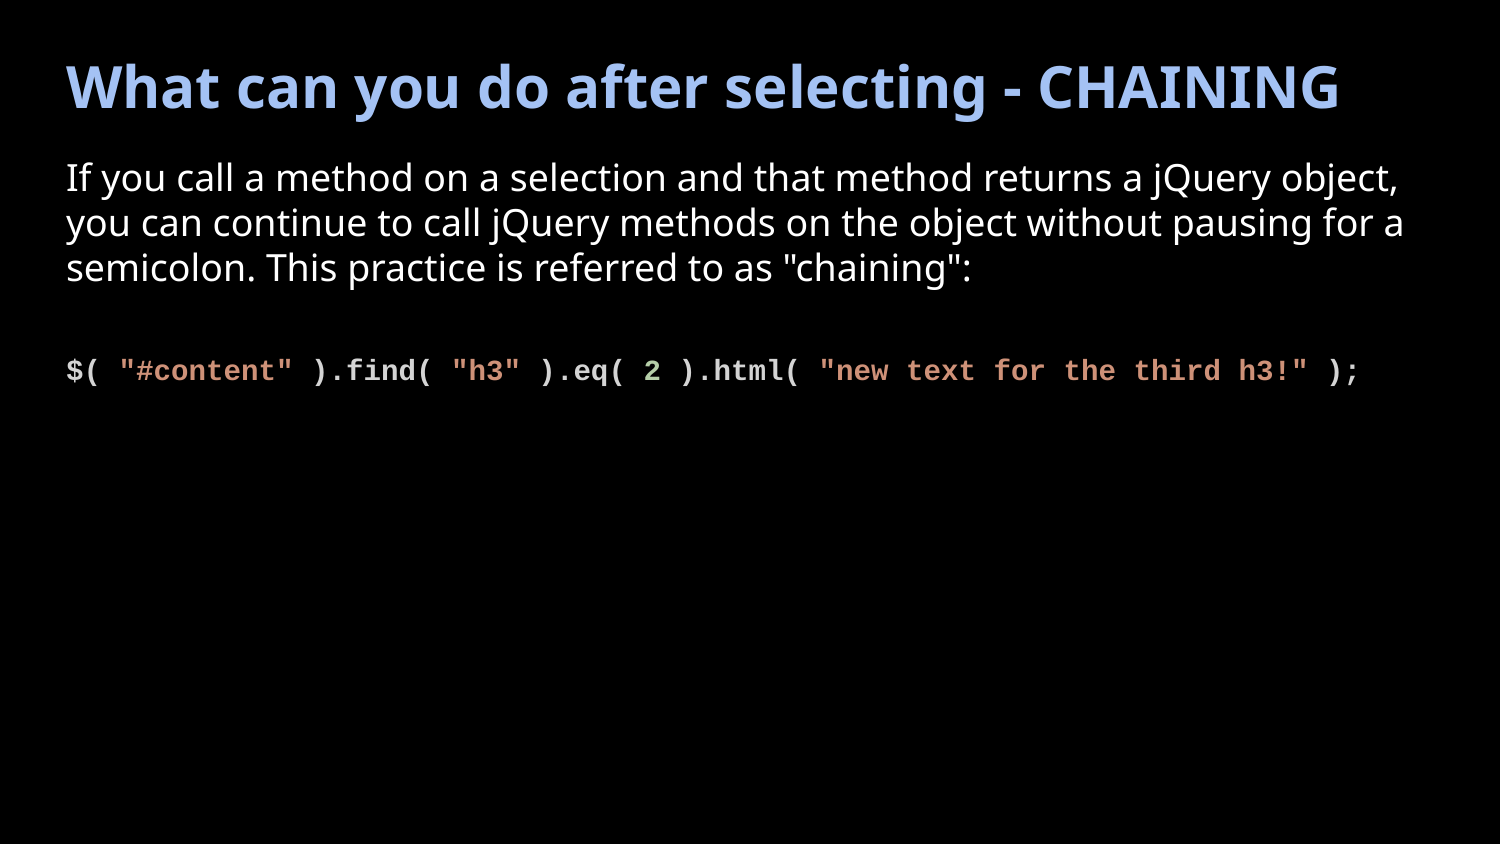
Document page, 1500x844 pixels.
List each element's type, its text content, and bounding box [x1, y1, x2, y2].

list If you call a method on a selection and that method returns a jQuery object, you can continue to call jQuery methods on the object without pausing for a semicolon. This practice is referred to as "chaining": $( "#content" ).find( "h3" ).eq( 2 ).html( "new text for the third h3!" ); [51, 139, 1449, 700]
title What can you do after selecting - CHAINING [51, 35, 1449, 130]
